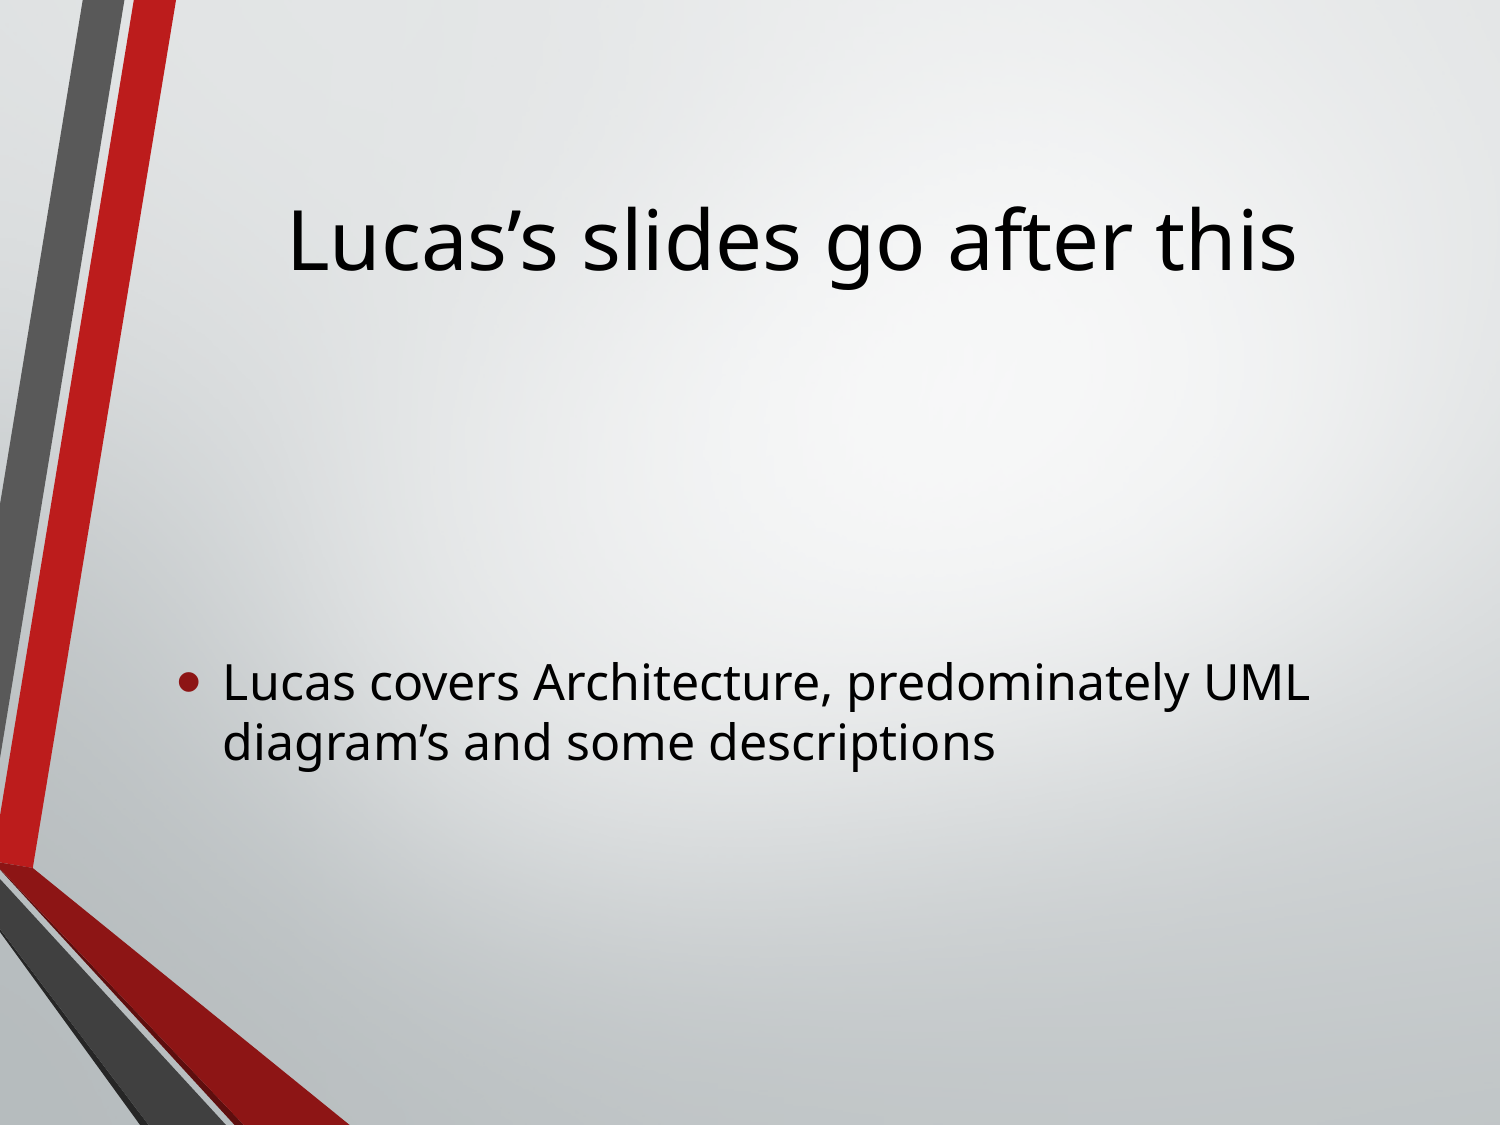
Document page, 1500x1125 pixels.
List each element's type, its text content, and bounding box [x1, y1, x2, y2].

list Lucas covers Architecture, predominately UML diagram’s and some descriptions [161, 437, 1425, 985]
title Lucas’s slides go after this [161, 75, 1425, 400]
